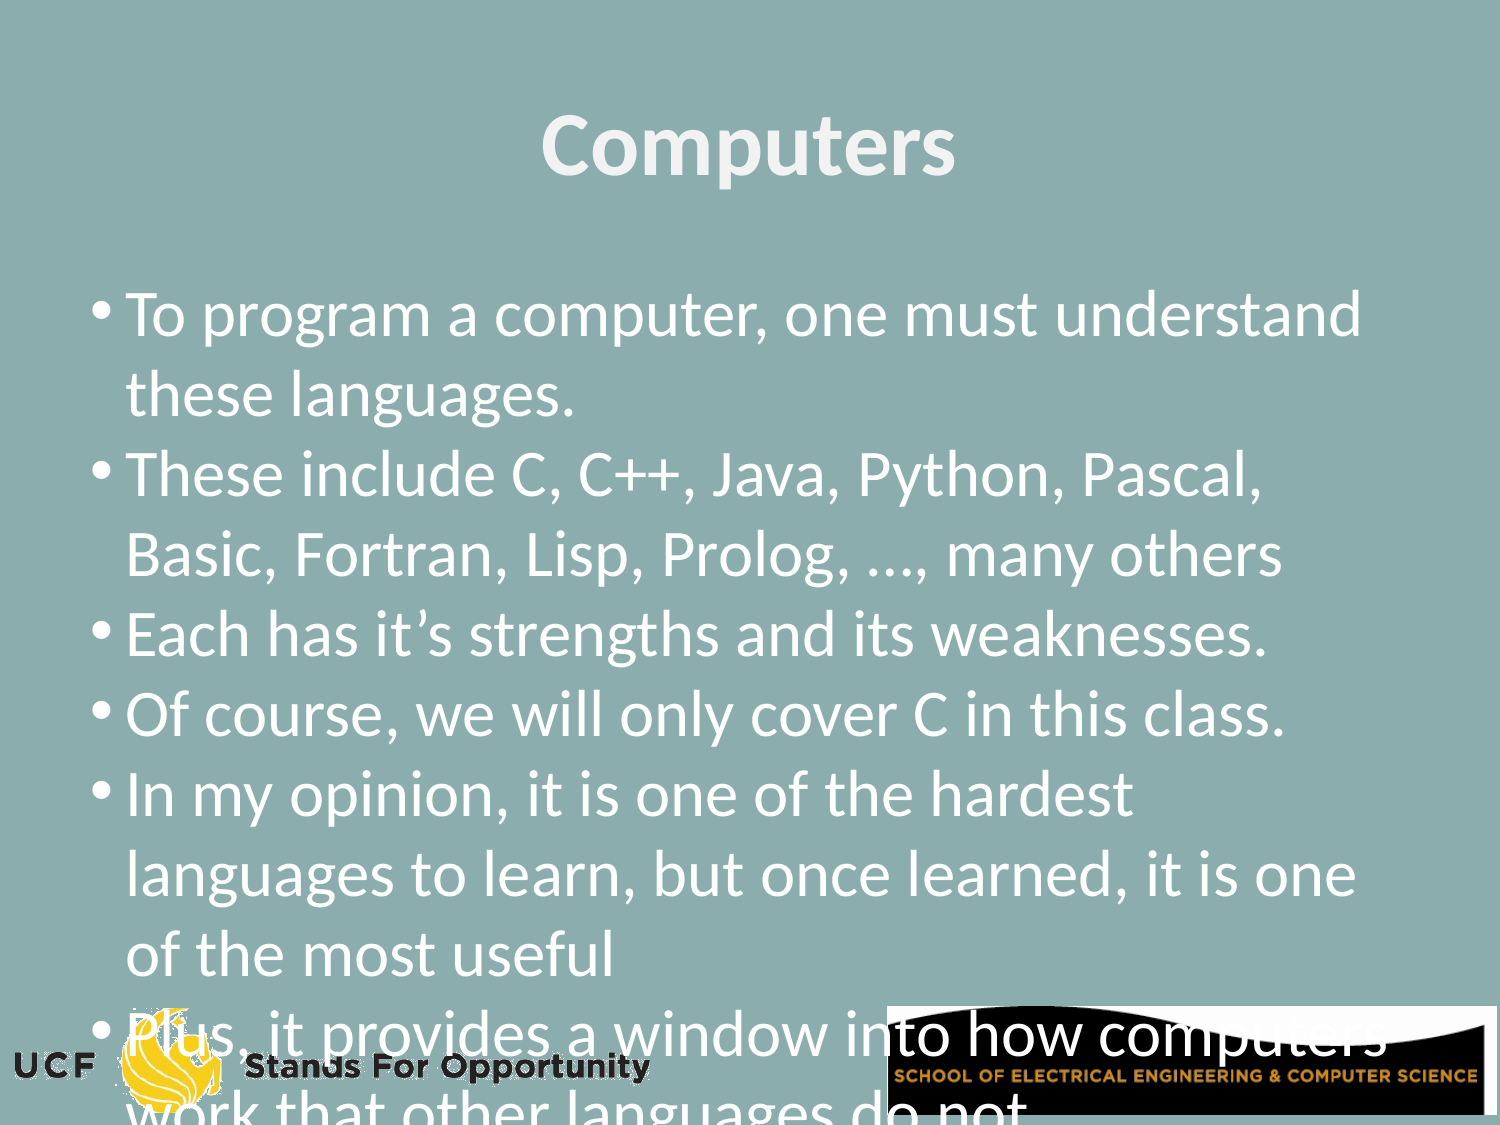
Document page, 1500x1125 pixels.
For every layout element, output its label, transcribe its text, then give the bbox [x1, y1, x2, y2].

picture [15, 1008, 650, 1113]
text_box Computers [74, 45, 1425, 233]
picture [887, 1006, 1497, 1115]
text_box To program a computer, one must understand these languages. These include C, C++, Java, Python, Pascal, Basic, Fortran, Lisp, Prolog, …, many others Each has it’s strengths and its weaknesses. Of course, we will only cover C in this class. In my opinion, it is one of the hardest languages to learn, but once learned, it is one of the most useful Plus, it provides a window into how computers work that other languages do not. [74, 262, 1425, 1005]
